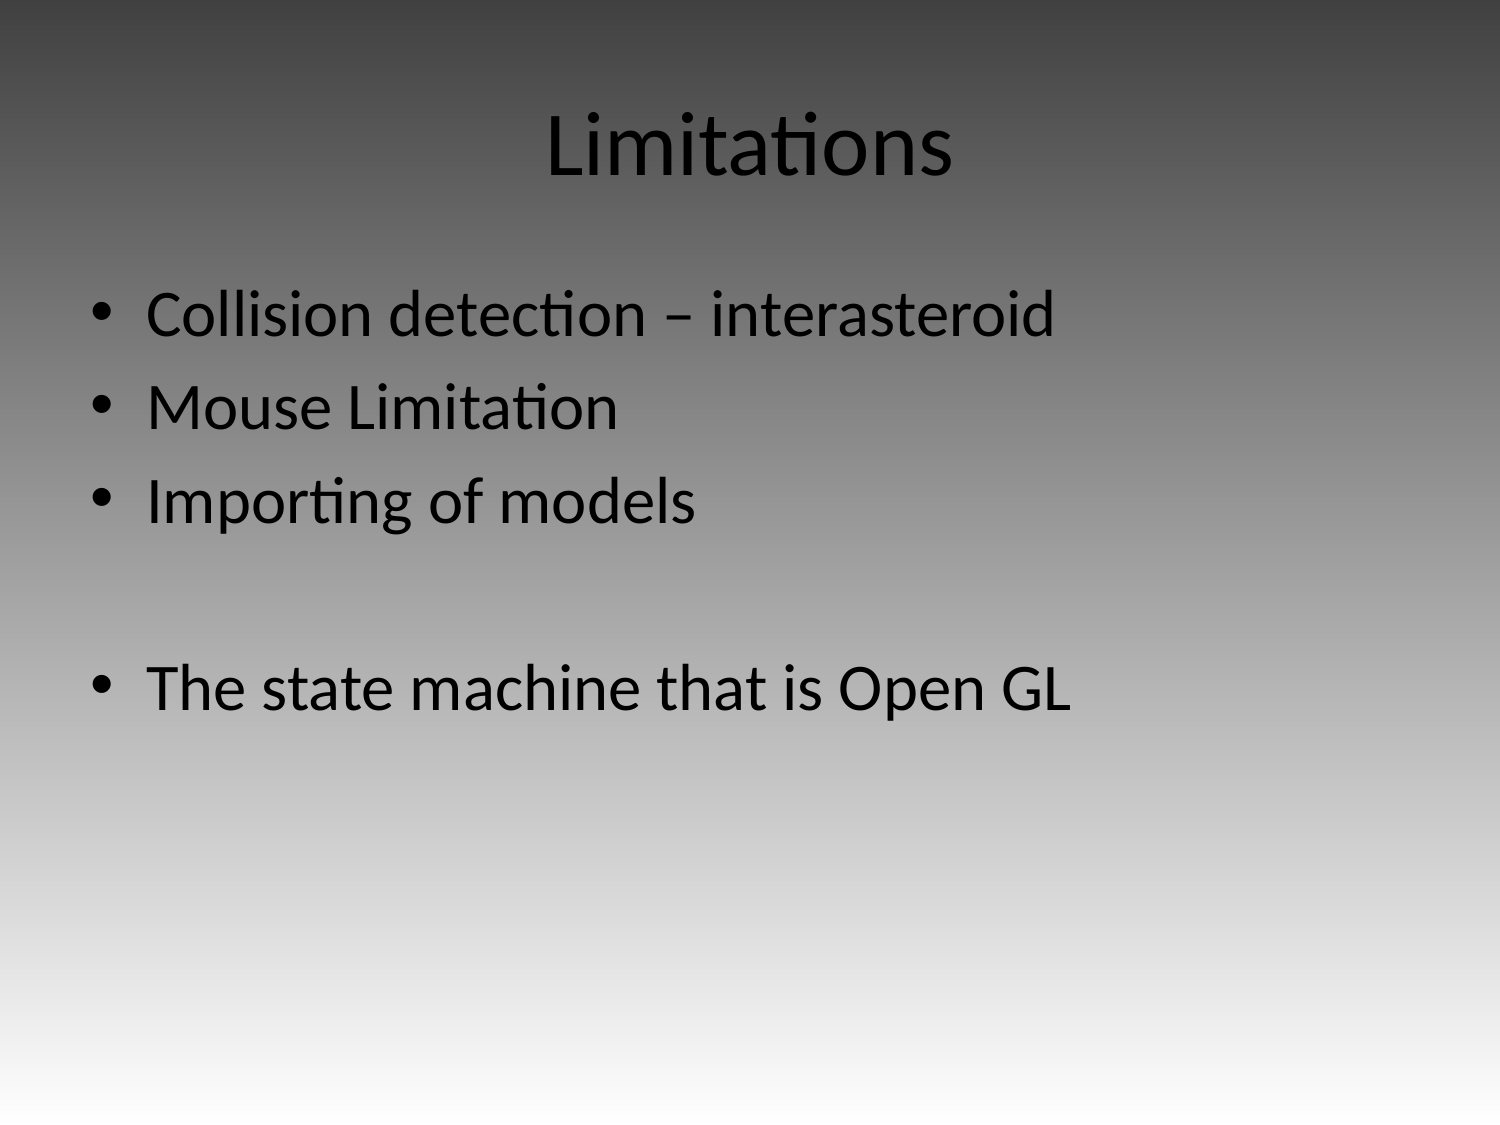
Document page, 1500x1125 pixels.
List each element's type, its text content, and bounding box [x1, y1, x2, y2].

list Collision detection – interasteroid Mouse Limitation Importing of models The state machine that is Open GL [75, 262, 1425, 1005]
title Limitations [75, 45, 1425, 233]
